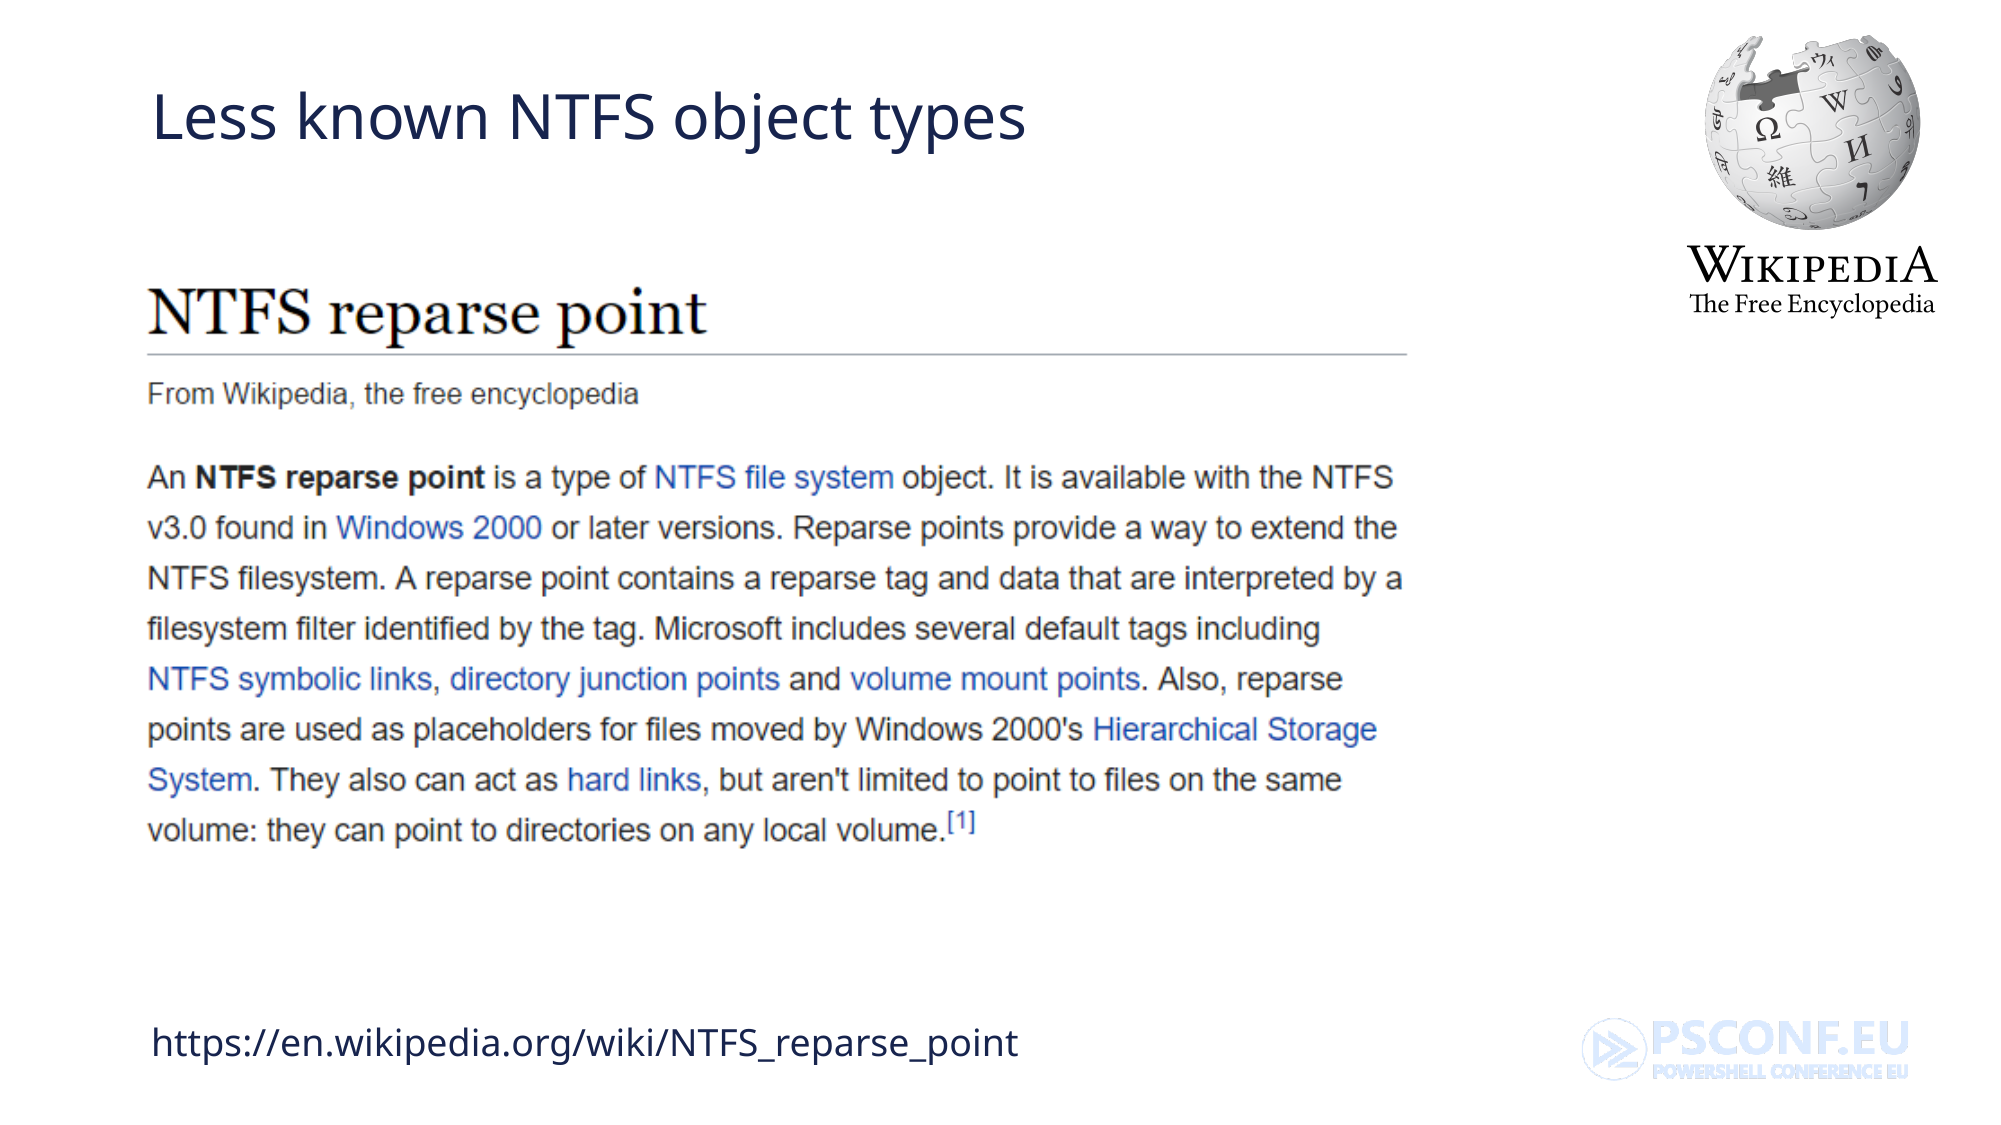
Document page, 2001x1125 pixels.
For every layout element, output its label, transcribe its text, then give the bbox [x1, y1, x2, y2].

list https://en.wikipedia.org/wiki/NTFS_reparse_point [135, 989, 1861, 1080]
picture [135, 264, 1420, 865]
picture [1670, 3, 1955, 329]
title Less known NTFS object types [135, 72, 1670, 167]
